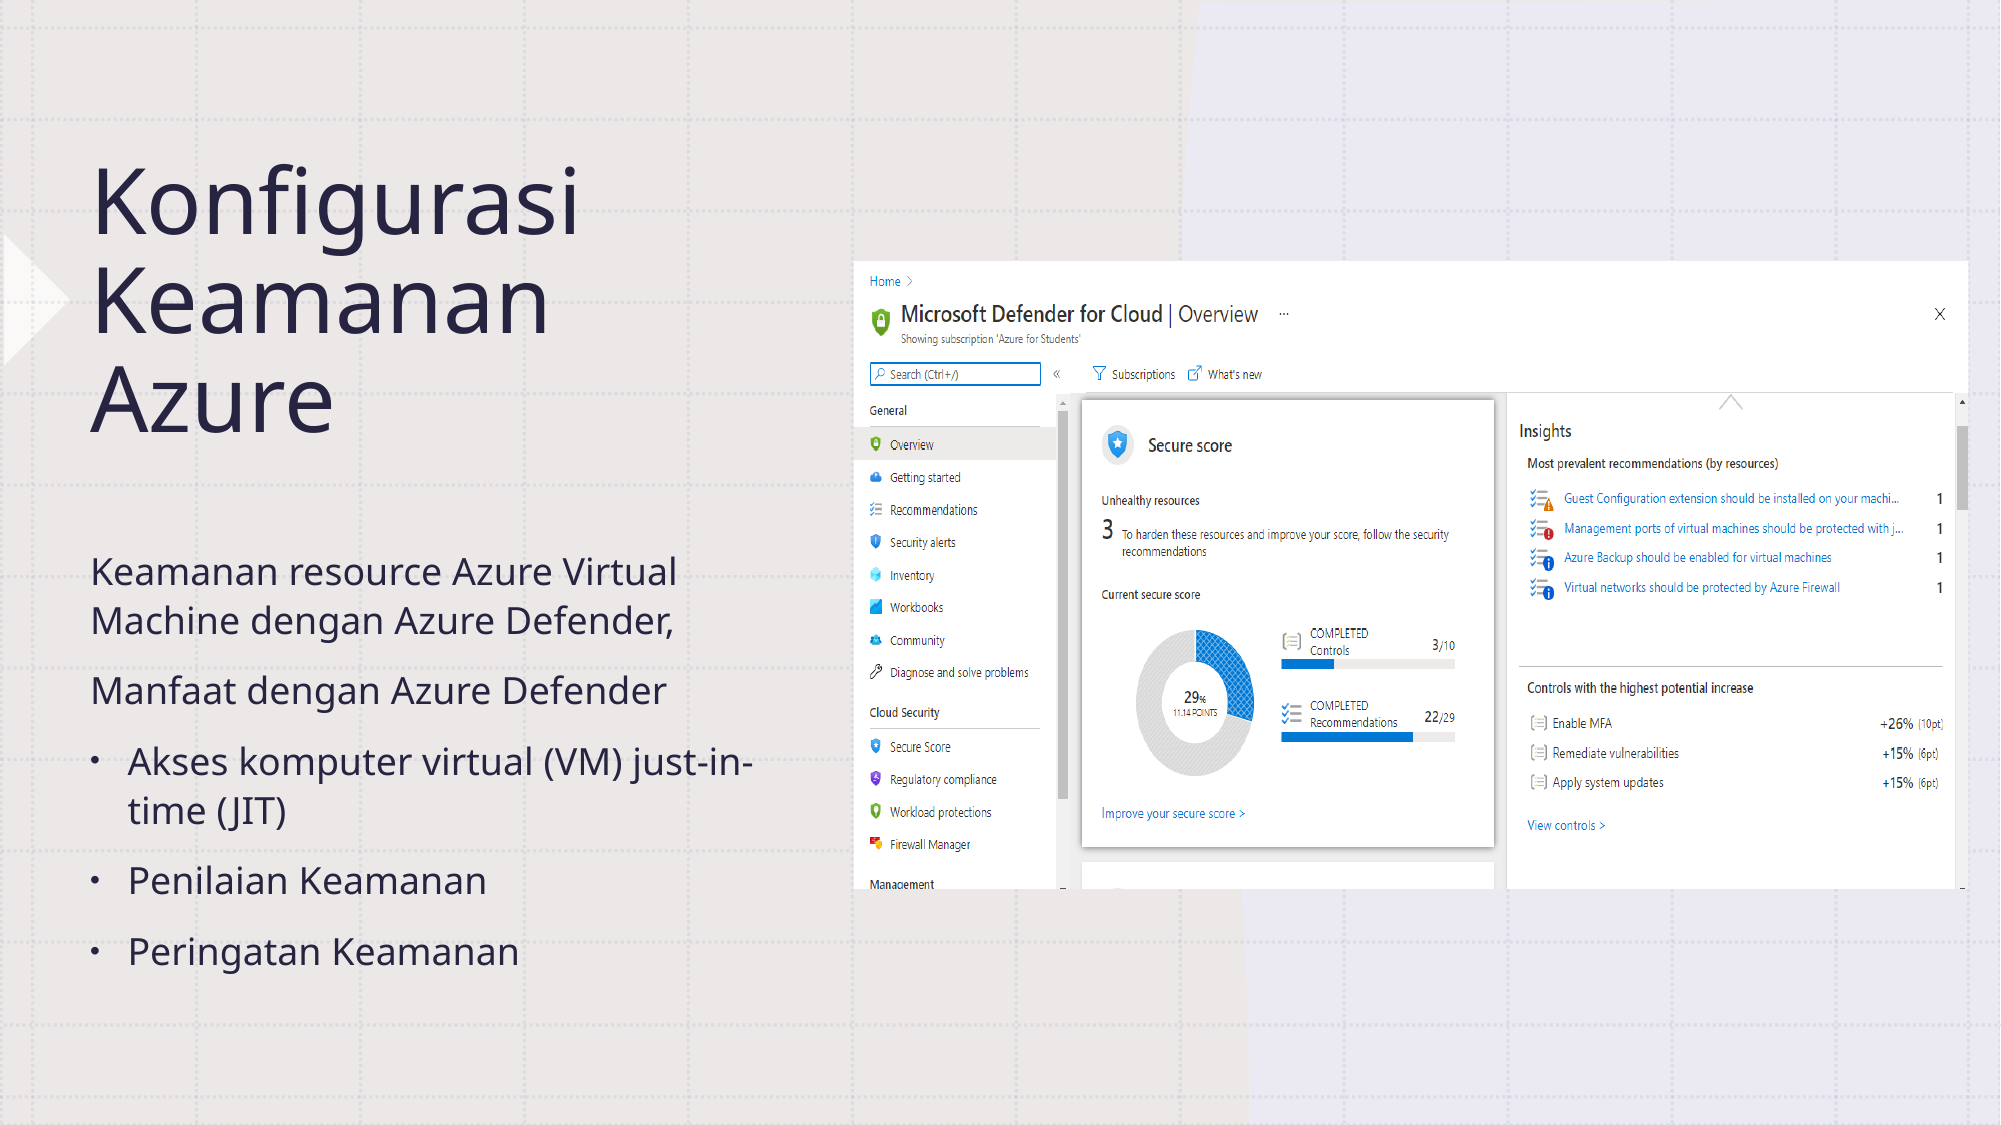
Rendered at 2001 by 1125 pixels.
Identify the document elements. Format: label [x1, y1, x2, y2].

picture [853, 261, 1969, 889]
text_box [0, 0, 2000, 1125]
